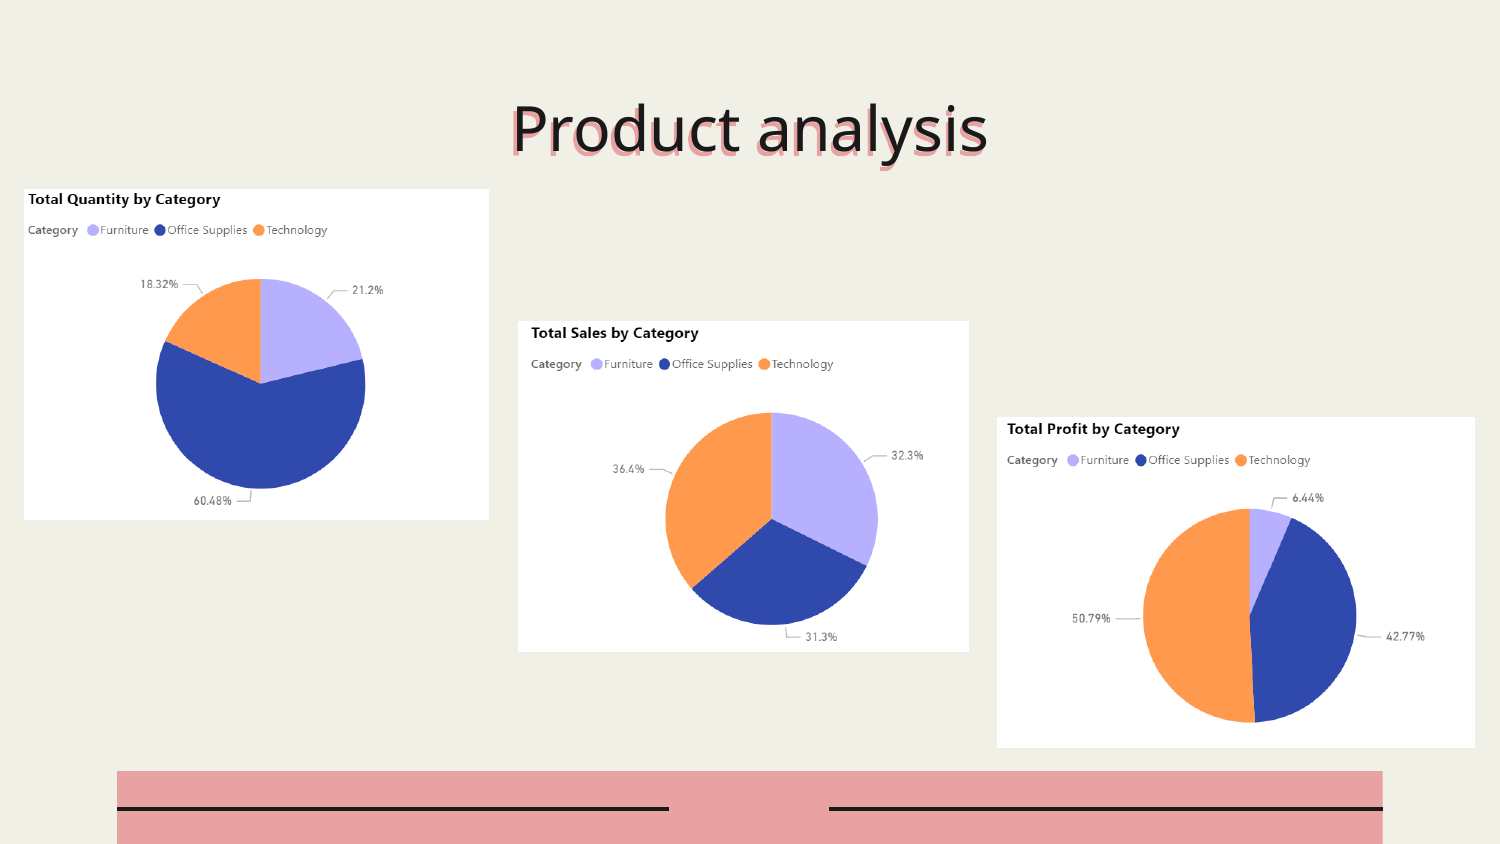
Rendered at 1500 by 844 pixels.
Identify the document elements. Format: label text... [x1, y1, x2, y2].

picture [24, 189, 490, 520]
picture [997, 417, 1476, 748]
picture [518, 321, 969, 652]
title Product analysis [118, 73, 1384, 168]
